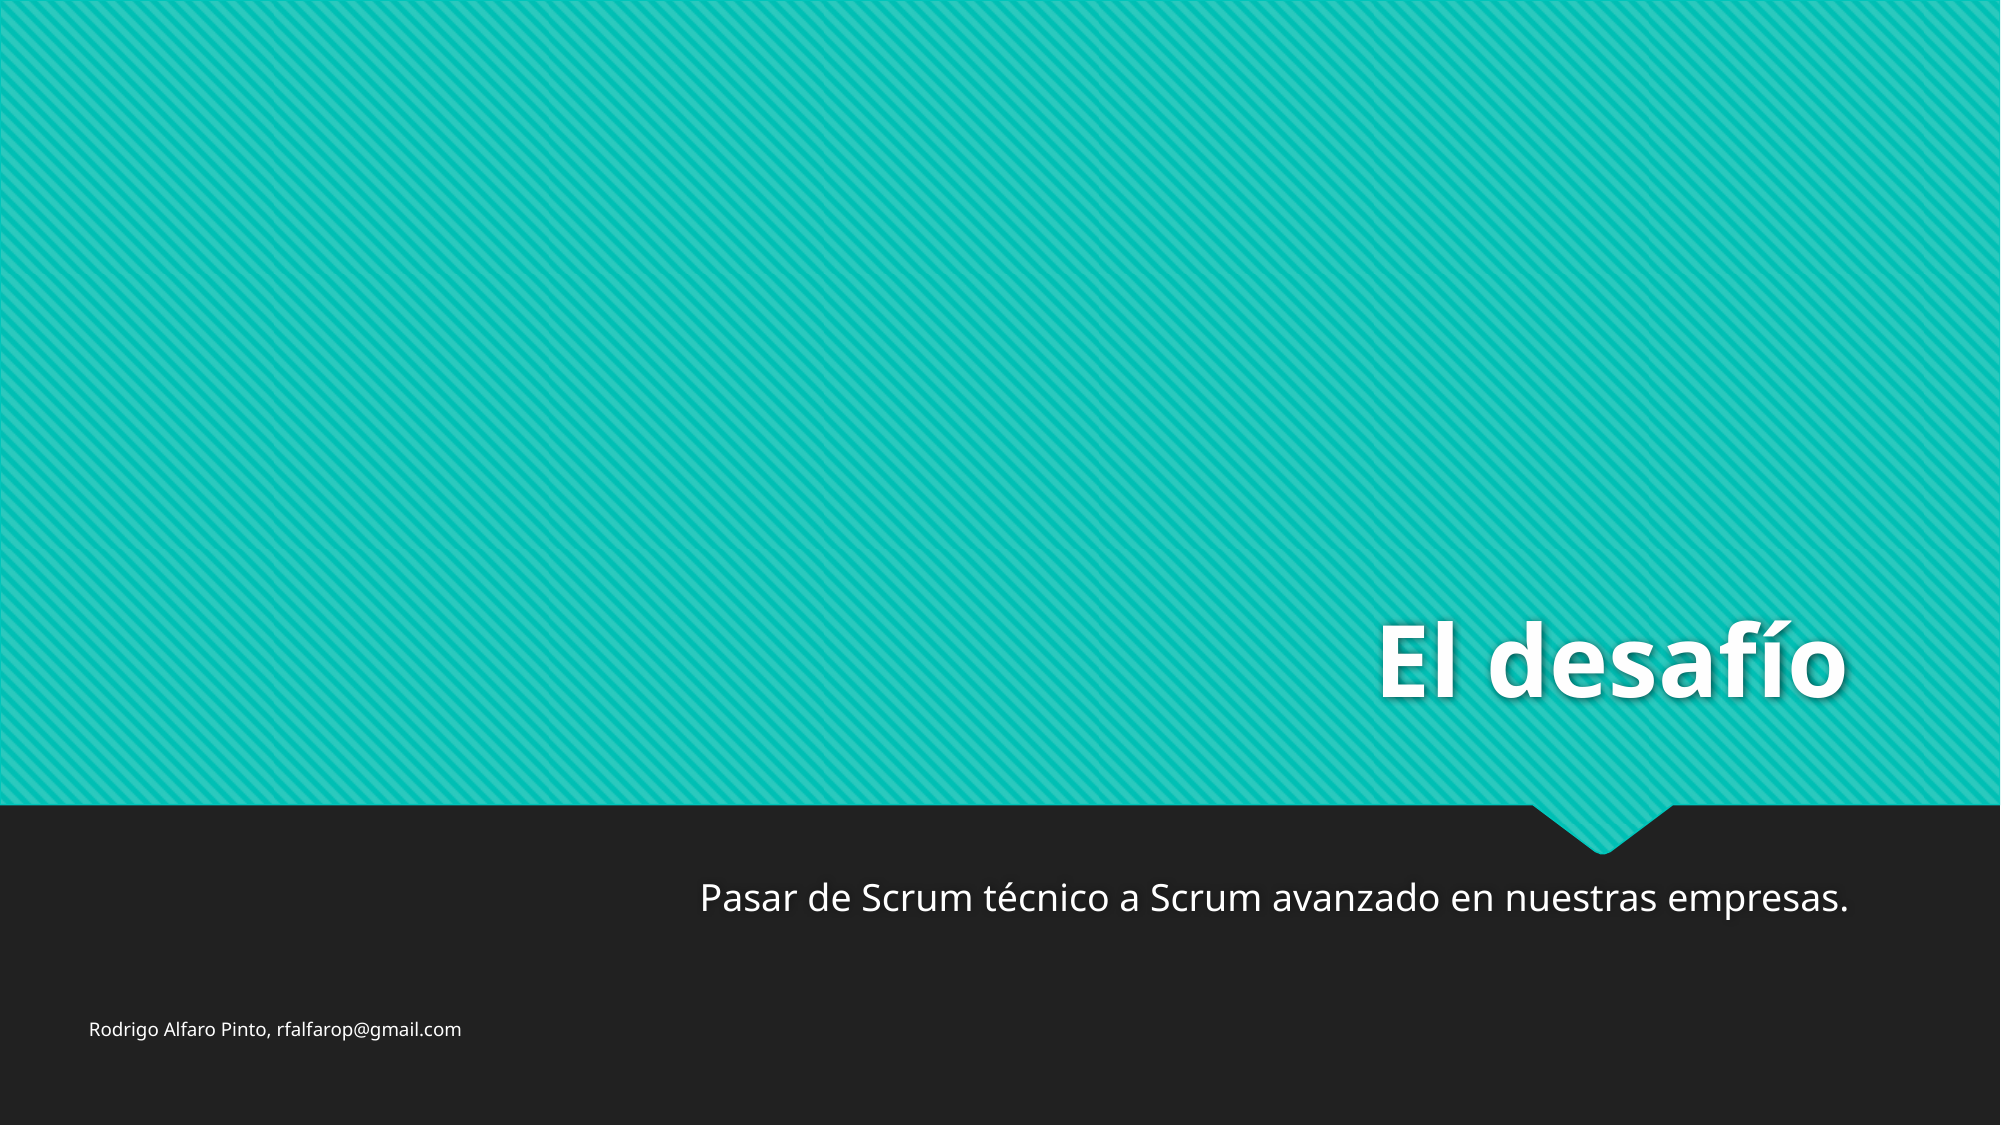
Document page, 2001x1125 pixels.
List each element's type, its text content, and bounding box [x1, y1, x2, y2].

list Pasar de Scrum técnico a Scrum avanzado en nuestras empresas. [132, 866, 1866, 938]
title El desafío [132, 484, 1866, 726]
footer Rodrigo Alfaro Pinto, rfalfarop@gmail.com [74, 991, 1493, 1051]
